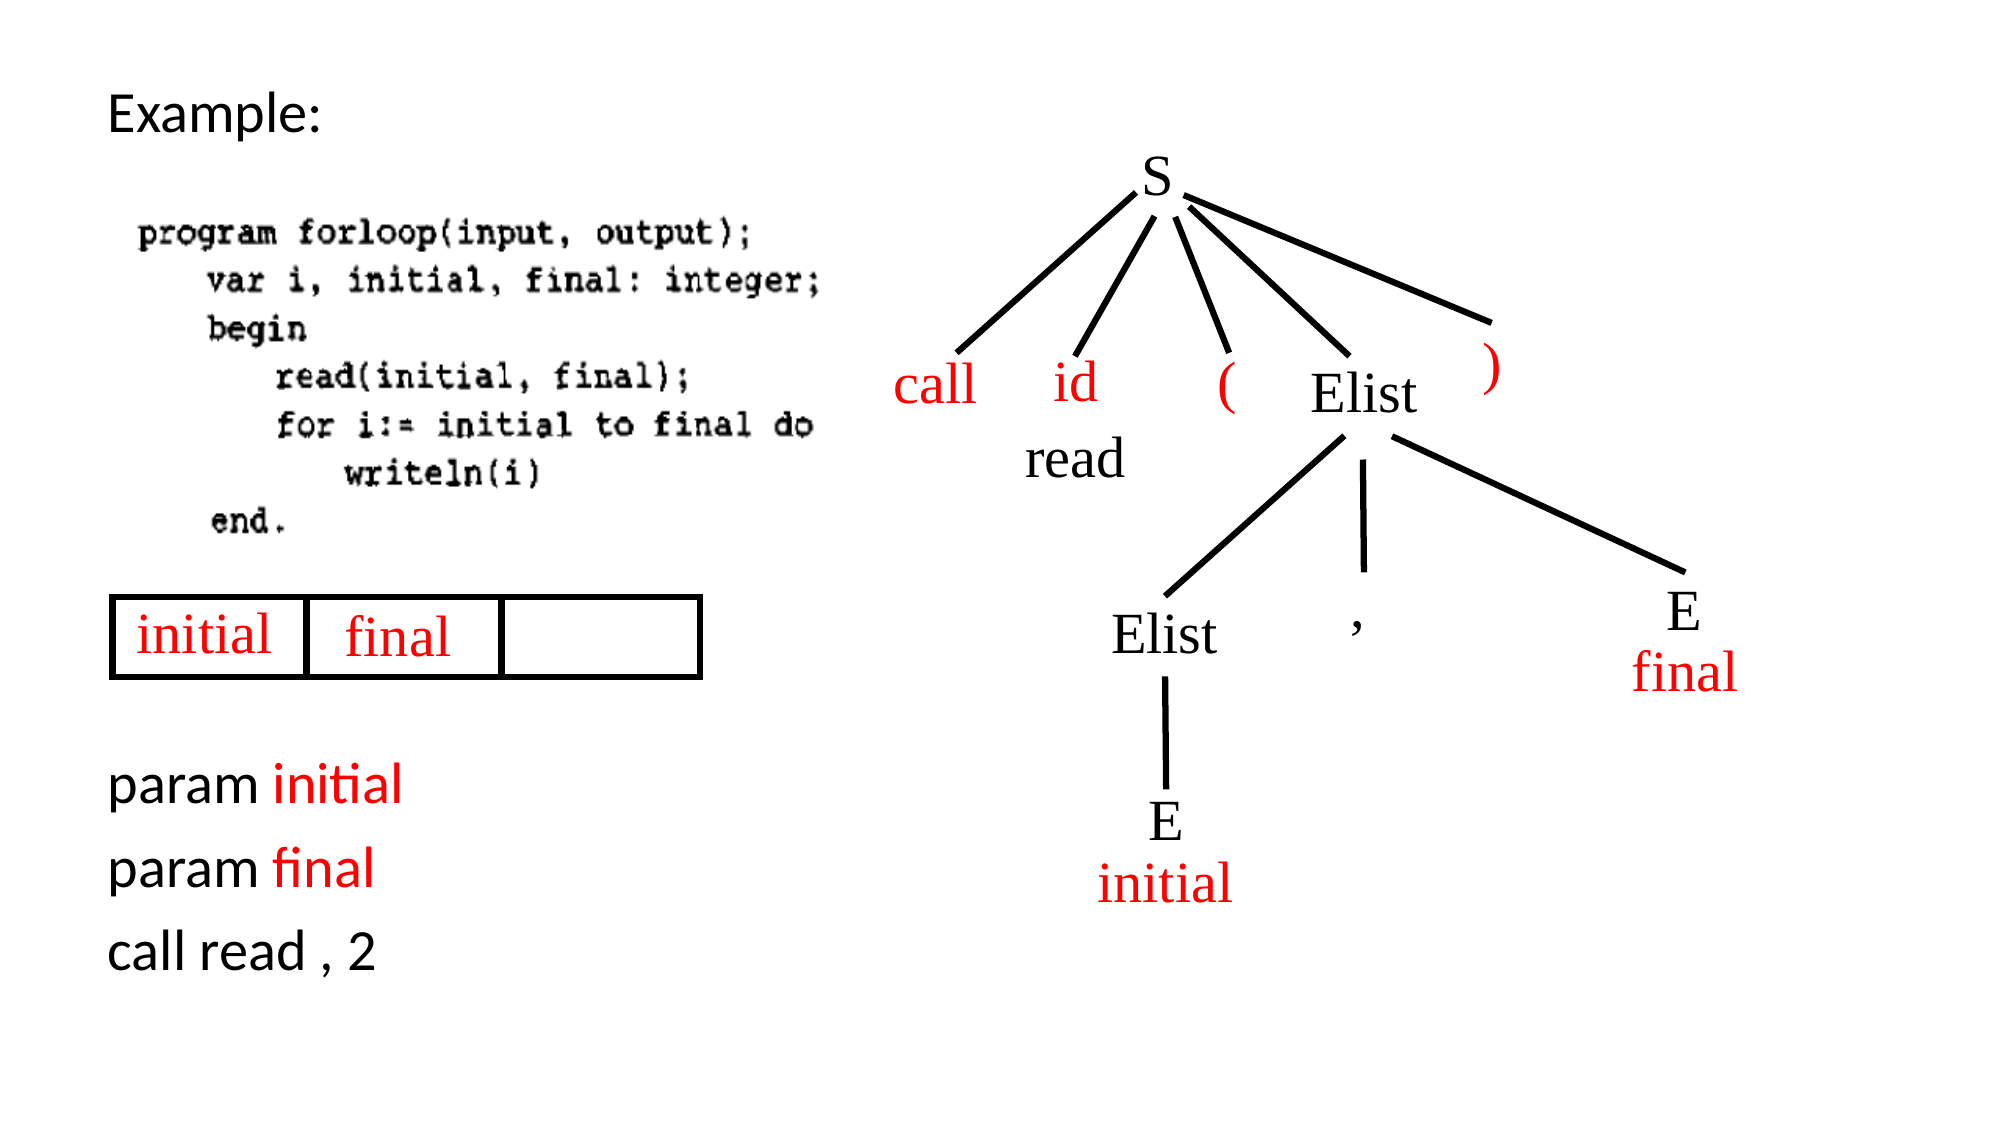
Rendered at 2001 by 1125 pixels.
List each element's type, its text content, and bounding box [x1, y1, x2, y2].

text_box initial [1082, 836, 1280, 922]
text_box E [1637, 564, 1734, 625]
text_box call [878, 337, 1009, 423]
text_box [956, 192, 1137, 353]
text_box ( [1173, 336, 1265, 422]
text_box , [1321, 561, 1418, 647]
text_box final [1617, 625, 1814, 711]
text_box [111, 596, 306, 678]
text_box [307, 596, 498, 678]
text_box id [1009, 353, 1152, 411]
text_box Elist [1267, 346, 1451, 432]
text_box initial [121, 588, 319, 673]
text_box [1392, 436, 1686, 573]
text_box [1183, 195, 1492, 323]
text_box read [981, 411, 1165, 497]
text_box S [1126, 129, 1191, 215]
text_box [505, 596, 701, 678]
text_box E [1119, 775, 1217, 836]
text_box Elist [1067, 587, 1251, 673]
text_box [1074, 216, 1155, 357]
picture [119, 209, 864, 555]
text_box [1175, 216, 1189, 353]
text_box ) [1439, 317, 1530, 403]
list Example: param initial param final call read , 2 [92, 75, 1863, 1075]
text_box final [329, 591, 527, 676]
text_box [1164, 435, 1345, 597]
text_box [1189, 206, 1350, 357]
